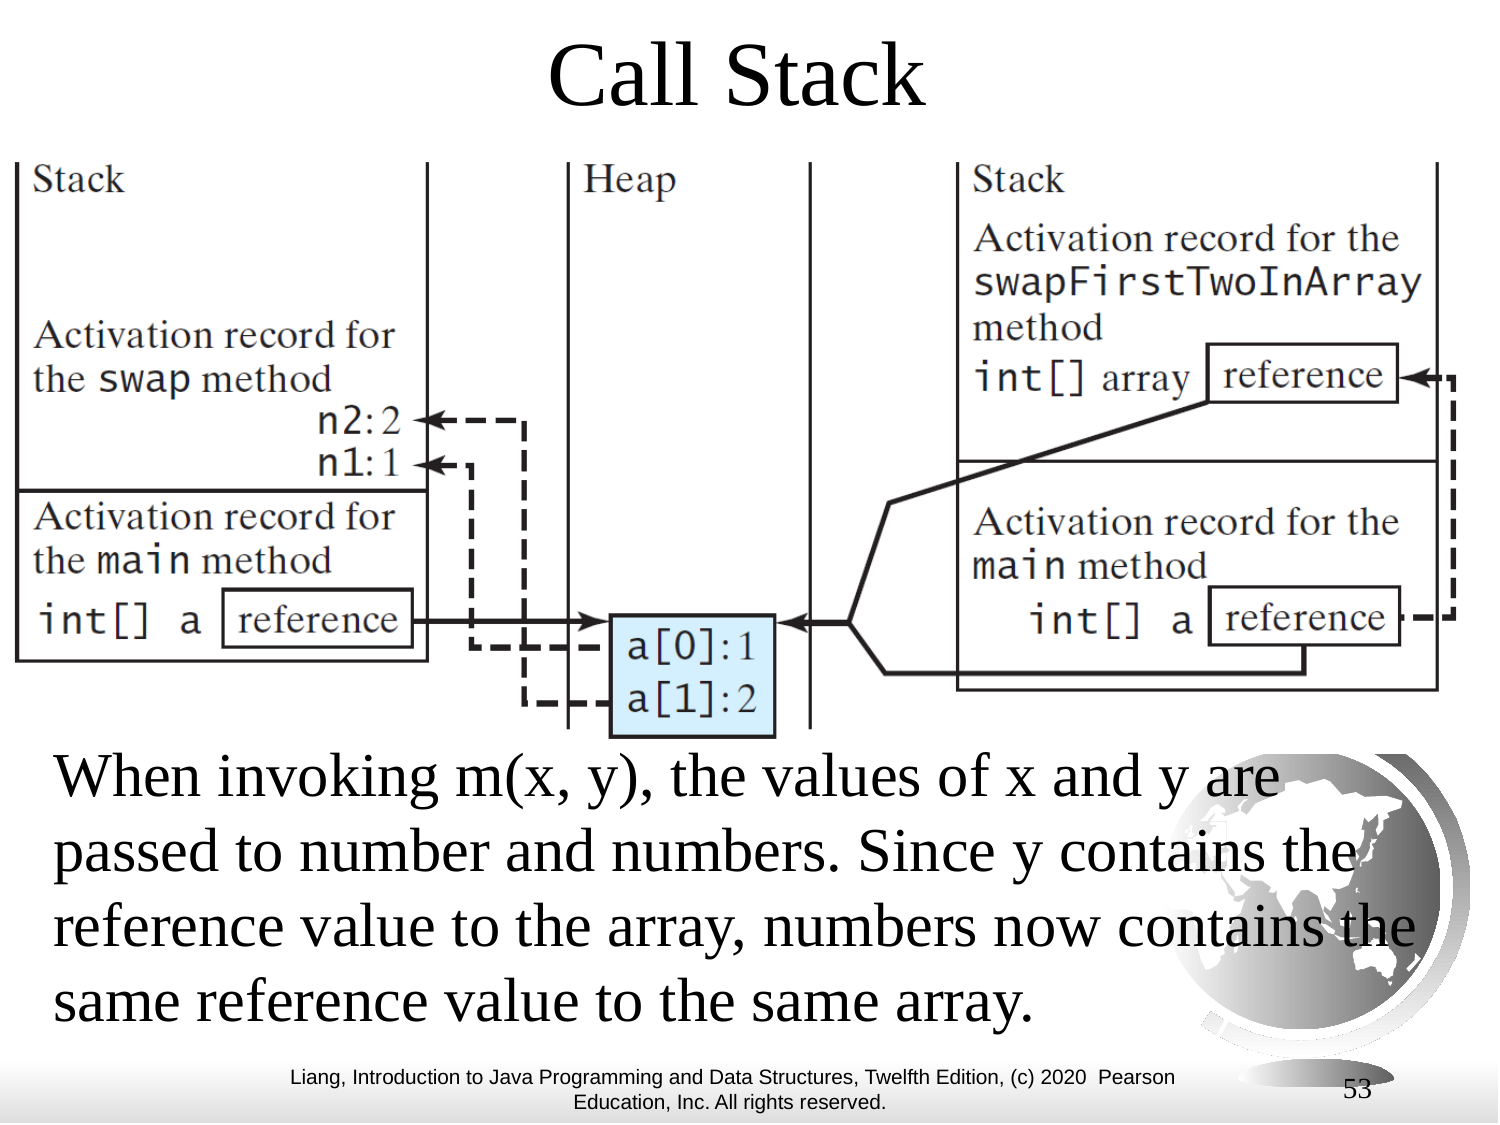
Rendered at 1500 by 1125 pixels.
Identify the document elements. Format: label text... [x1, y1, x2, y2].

title Call Stack [99, 24, 1375, 113]
list When invoking m(x, y), the values of x and y are passed to number and numbers. Since y contains the reference value to the array, numbers now contains the same reference value to the same array. [38, 754, 1450, 1054]
picture [1, 146, 1469, 754]
slide_number 53 [1074, 1054, 1388, 1125]
